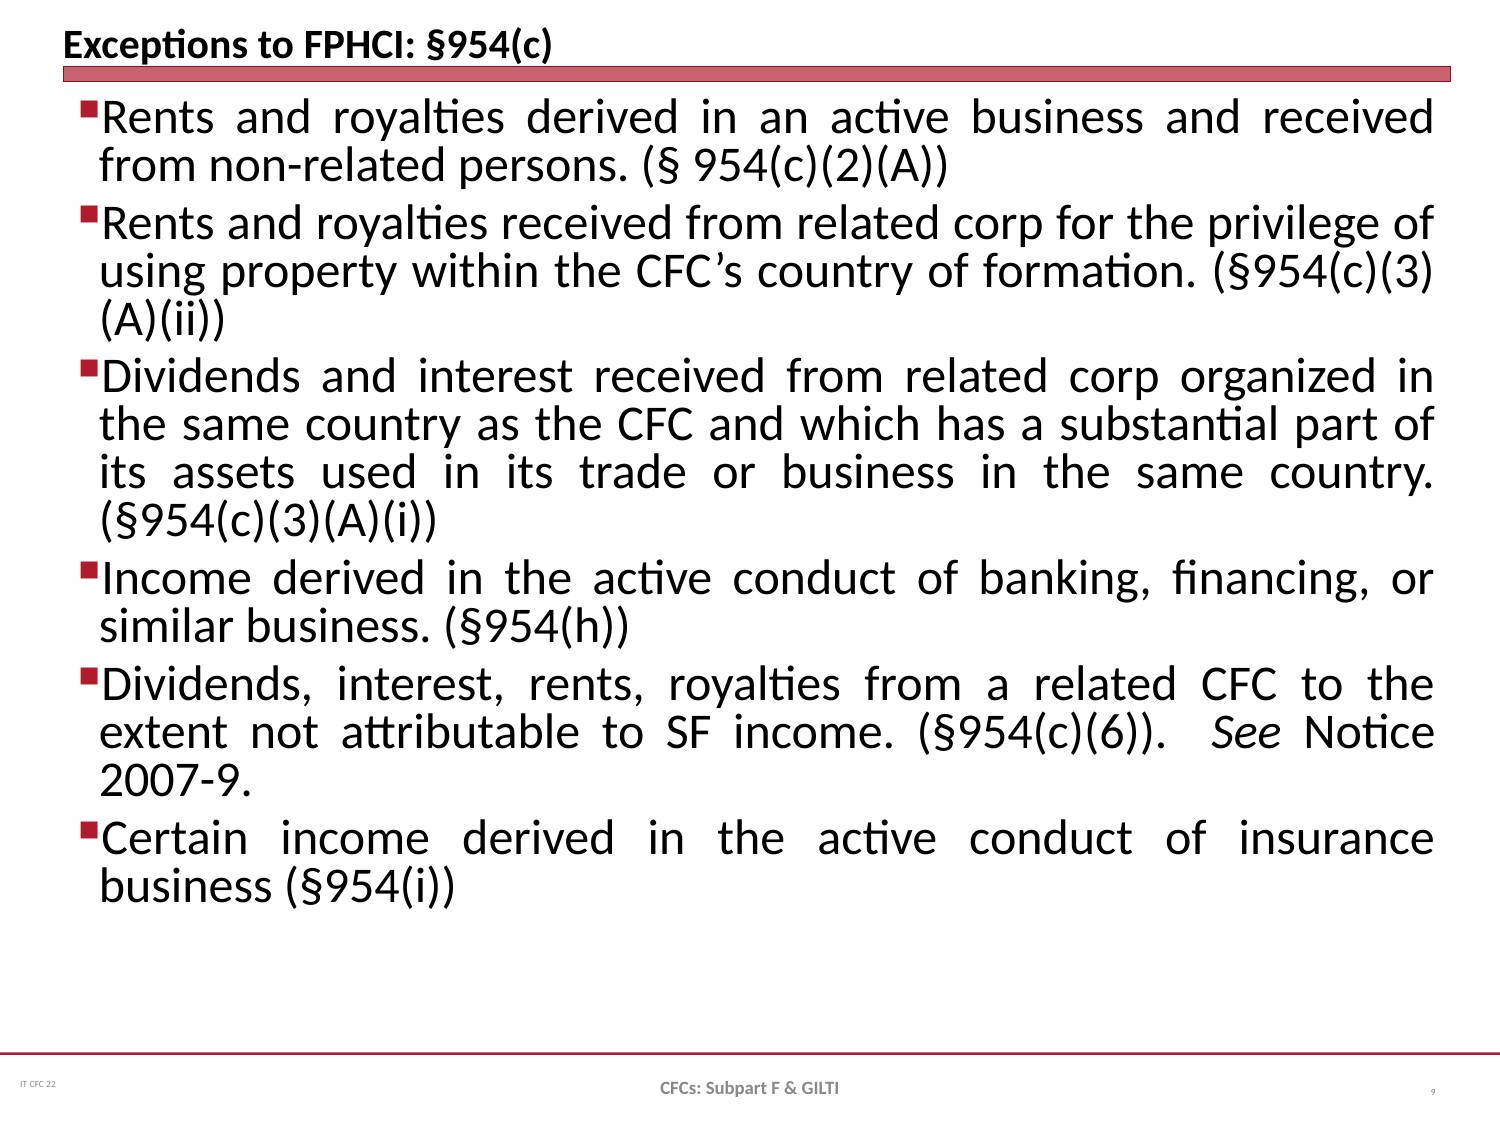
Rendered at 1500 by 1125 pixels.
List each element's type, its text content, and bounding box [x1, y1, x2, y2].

list Rents and royalties derived in an active business and received from non-related persons. (§ 954(c)(2)(A)) Rents and royalties received from related corp for the privilege of using property within the CFC’s country of formation. (§954(c)(3)(A)(ii)) Dividends and interest received from related corp organized in the same country as the CFC and which has a substantial part of its assets used in its trade or business in the same country. (§954(c)(3)(A)(i)) Income derived in the active conduct of banking, financing, or similar business. (§954(h)) Dividends, interest, rents, royalties from a related CFC to the extent not attributable to SF income. (§954(c)(6)). See Notice 2007-9. Certain income derived in the active conduct of insurance business (§954(i)) [63, 87, 1451, 1041]
slide_number 9 [1375, 1061, 1451, 1122]
title Exceptions to FPHCI: §954(c) [62, 6, 1451, 67]
footer CFCs: Subpart F & GILTI [512, 1056, 988, 1117]
